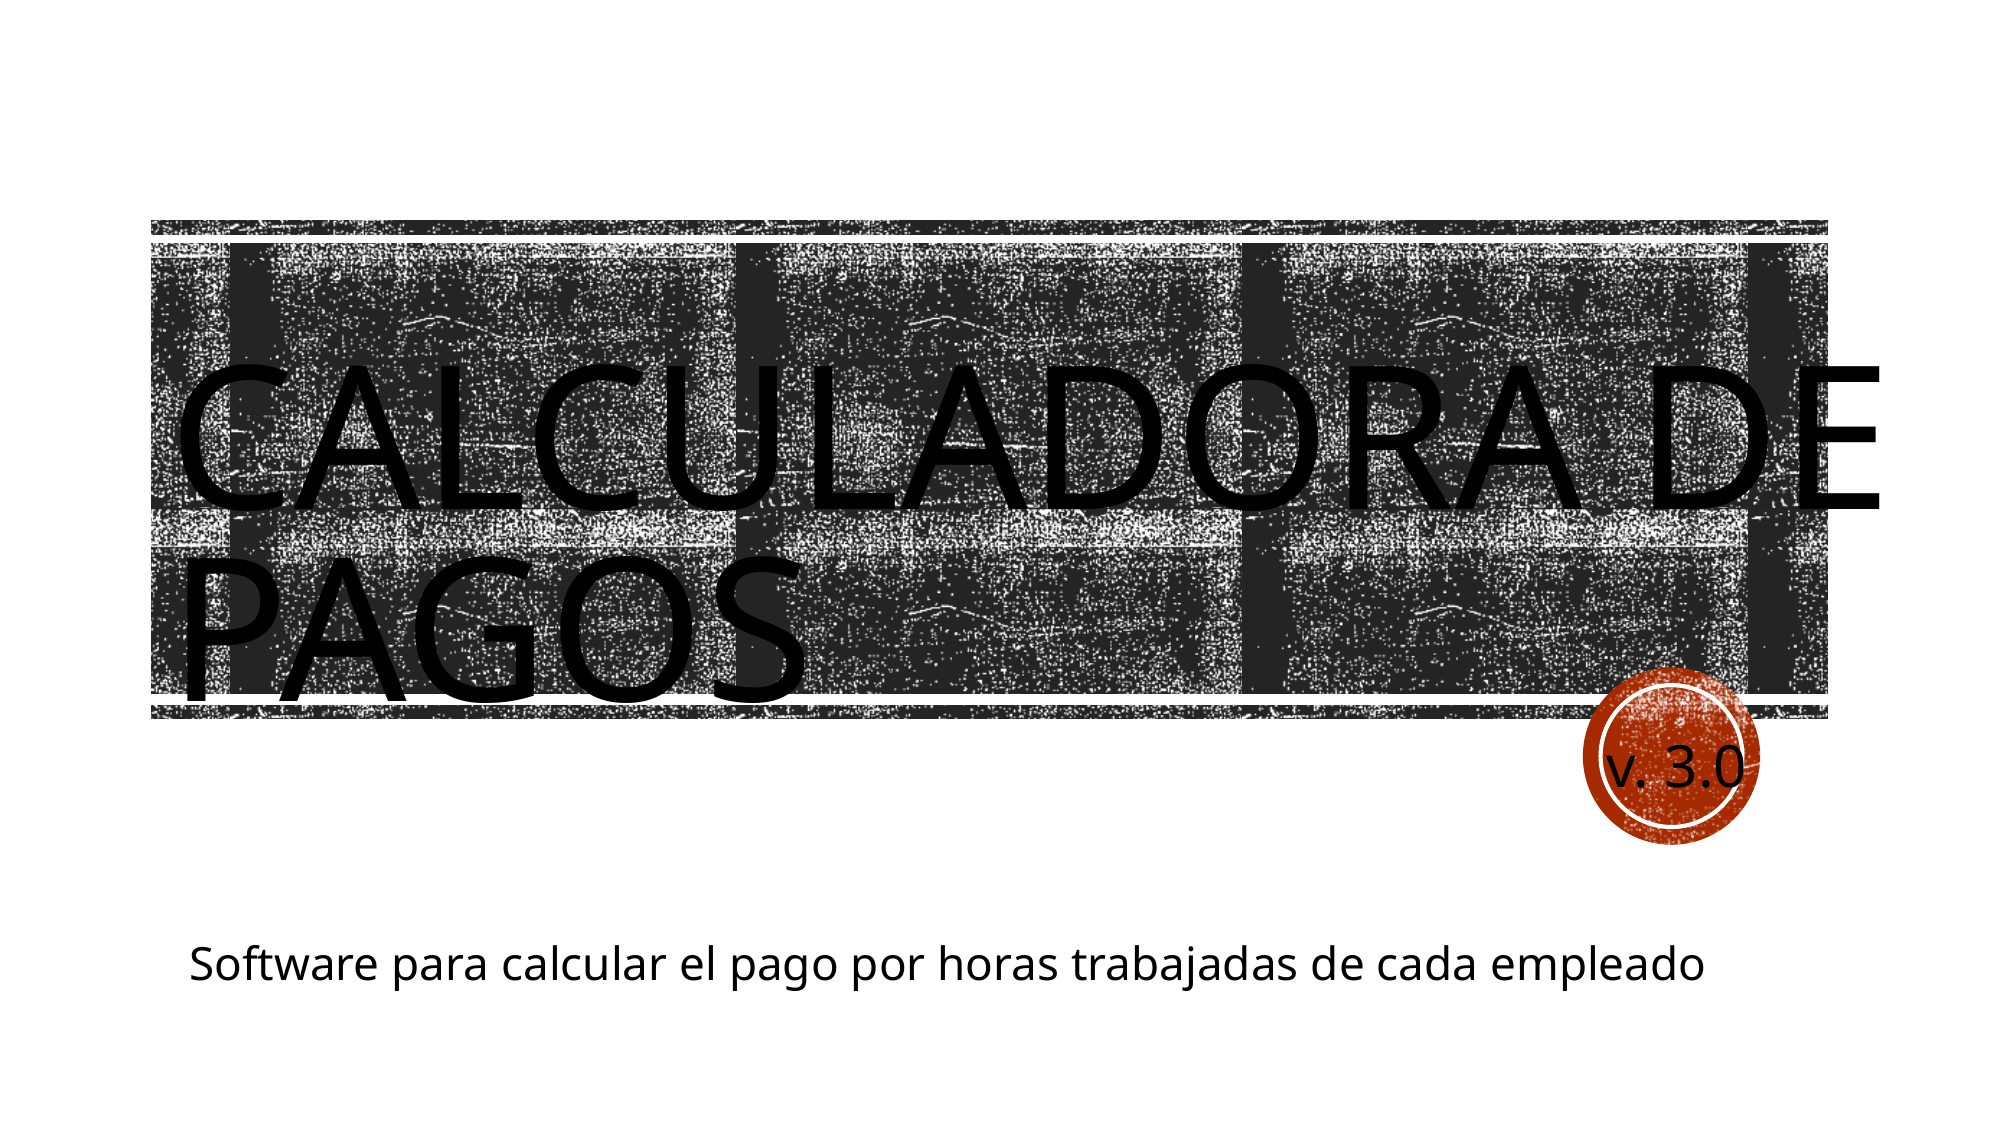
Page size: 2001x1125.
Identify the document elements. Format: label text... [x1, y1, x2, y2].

subtitle Software para calcular el pago por horas trabajadas de cada empleado [174, 933, 2000, 1058]
text_box v. 3.0 [1592, 722, 1762, 807]
title Calculadora de Pagos [153, 413, 1955, 683]
